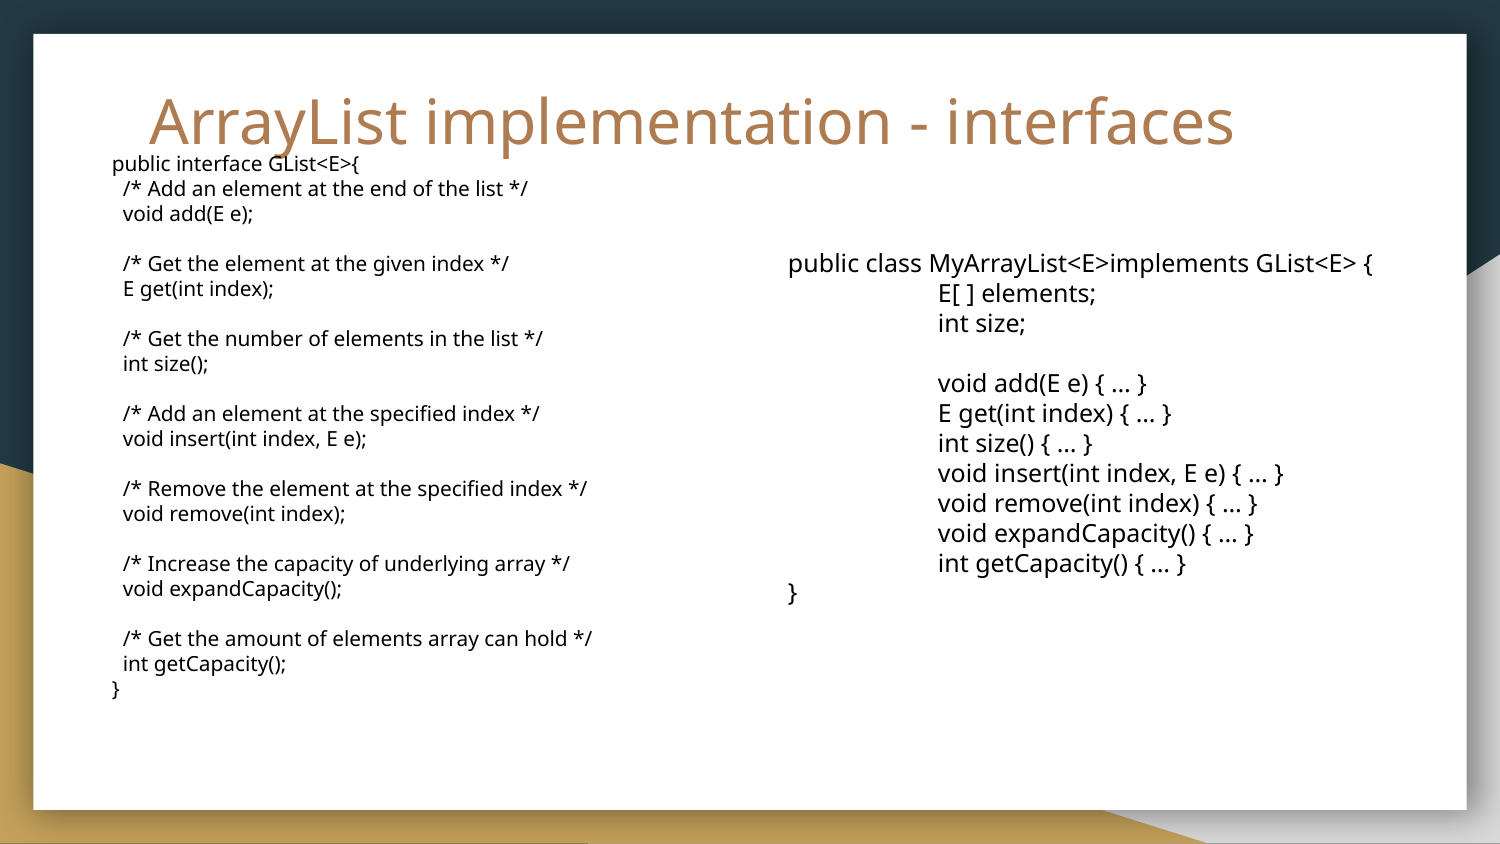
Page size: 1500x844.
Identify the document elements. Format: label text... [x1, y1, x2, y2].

list public class MyArrayList<E>implements GList<E> { E[ ] elements; int size; void add(E e) { … } E get(int index) { … } int size() { … } void insert(int index, E e) { … } void remove(int index) { … } void expandCapacity() { … } int getCapacity() { … } } [772, 232, 1451, 793]
title ArrayList implementation - interfaces [134, 66, 1366, 224]
list public interface GList<E>{ /* Add an element at the end of the list */ void add(E e); /* Get the element at the given index */ E get(int index); /* Get the number of elements in the list */ int size(); /* Add an element at the specified index */ void insert(int index, E e); /* Remove the element at the specified index */ void remove(int index); /* Increase the capacity of underlying array */ void expandCapacity(); /* Get the amount of elements array can hold */ int getCapacity(); } [96, 135, 694, 779]
